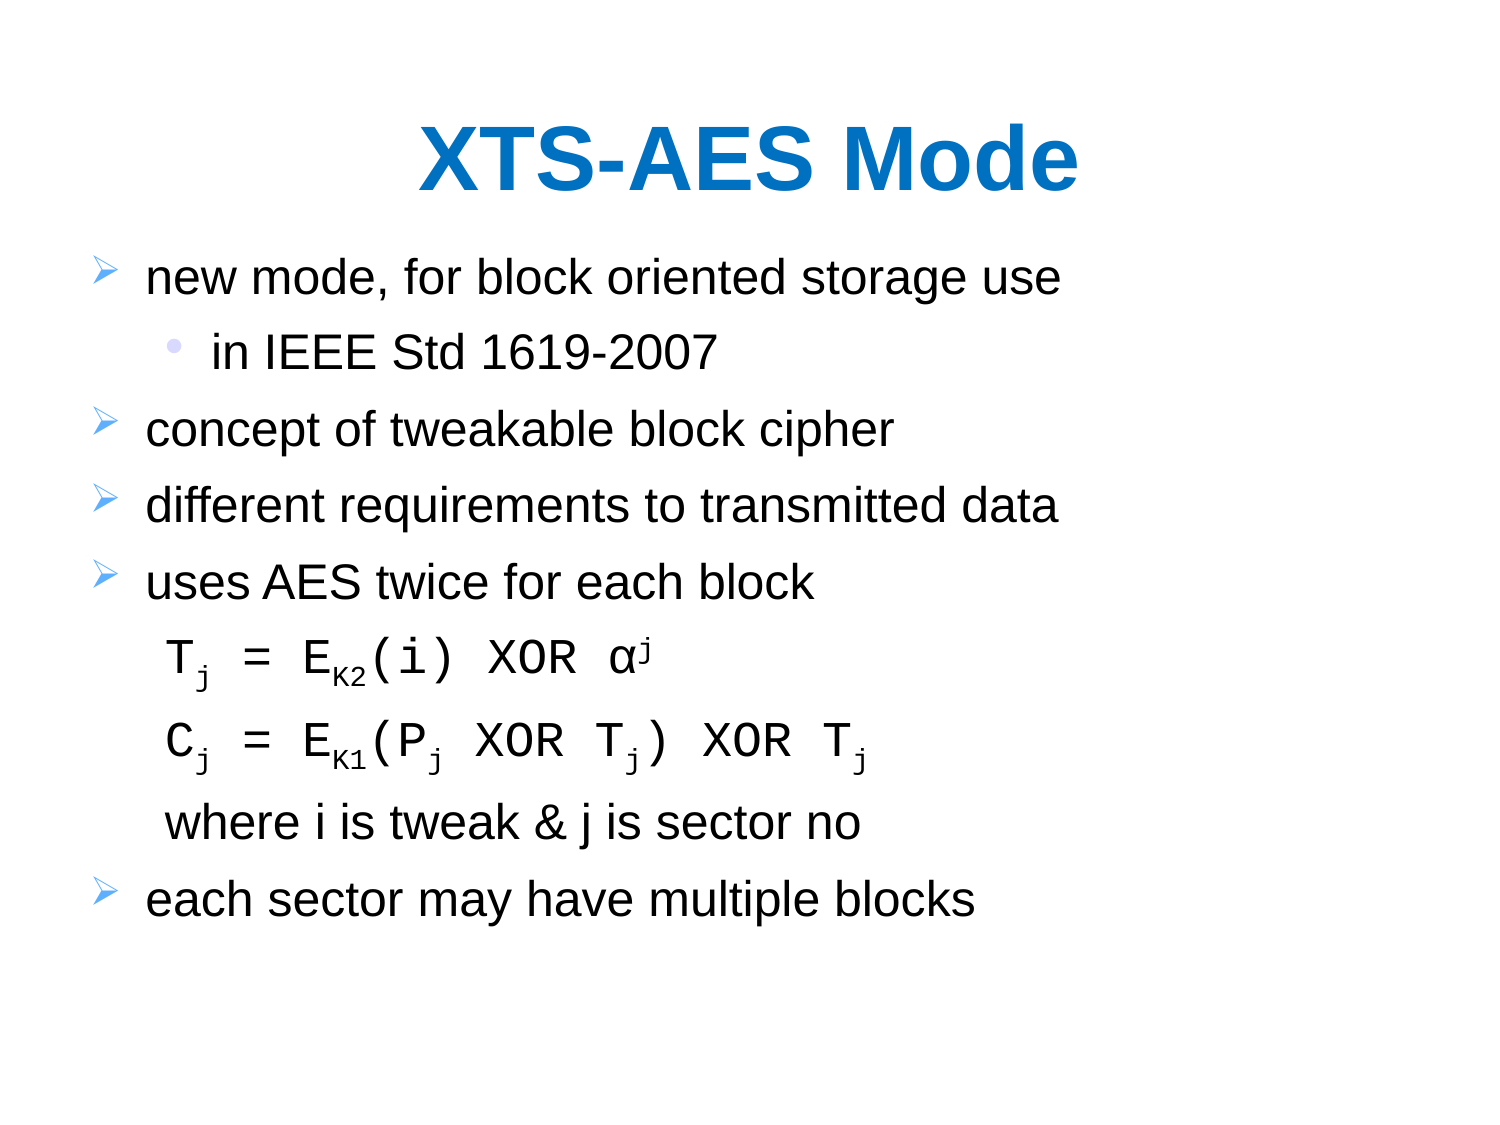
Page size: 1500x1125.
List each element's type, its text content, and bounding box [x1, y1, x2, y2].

text_box new mode, for block oriented storage use in IEEE Std 1619-2007 concept of tweakable block cipher different requirements to transmitted data uses AES twice for each block Tj = EK2(i) XOR αj Cj = EK1(Pj XOR Tj) XOR Tj where i is tweak & j is sector no each sector may have multiple blocks [74, 237, 1425, 1050]
text_box XTS-AES Mode [74, 45, 1425, 237]
